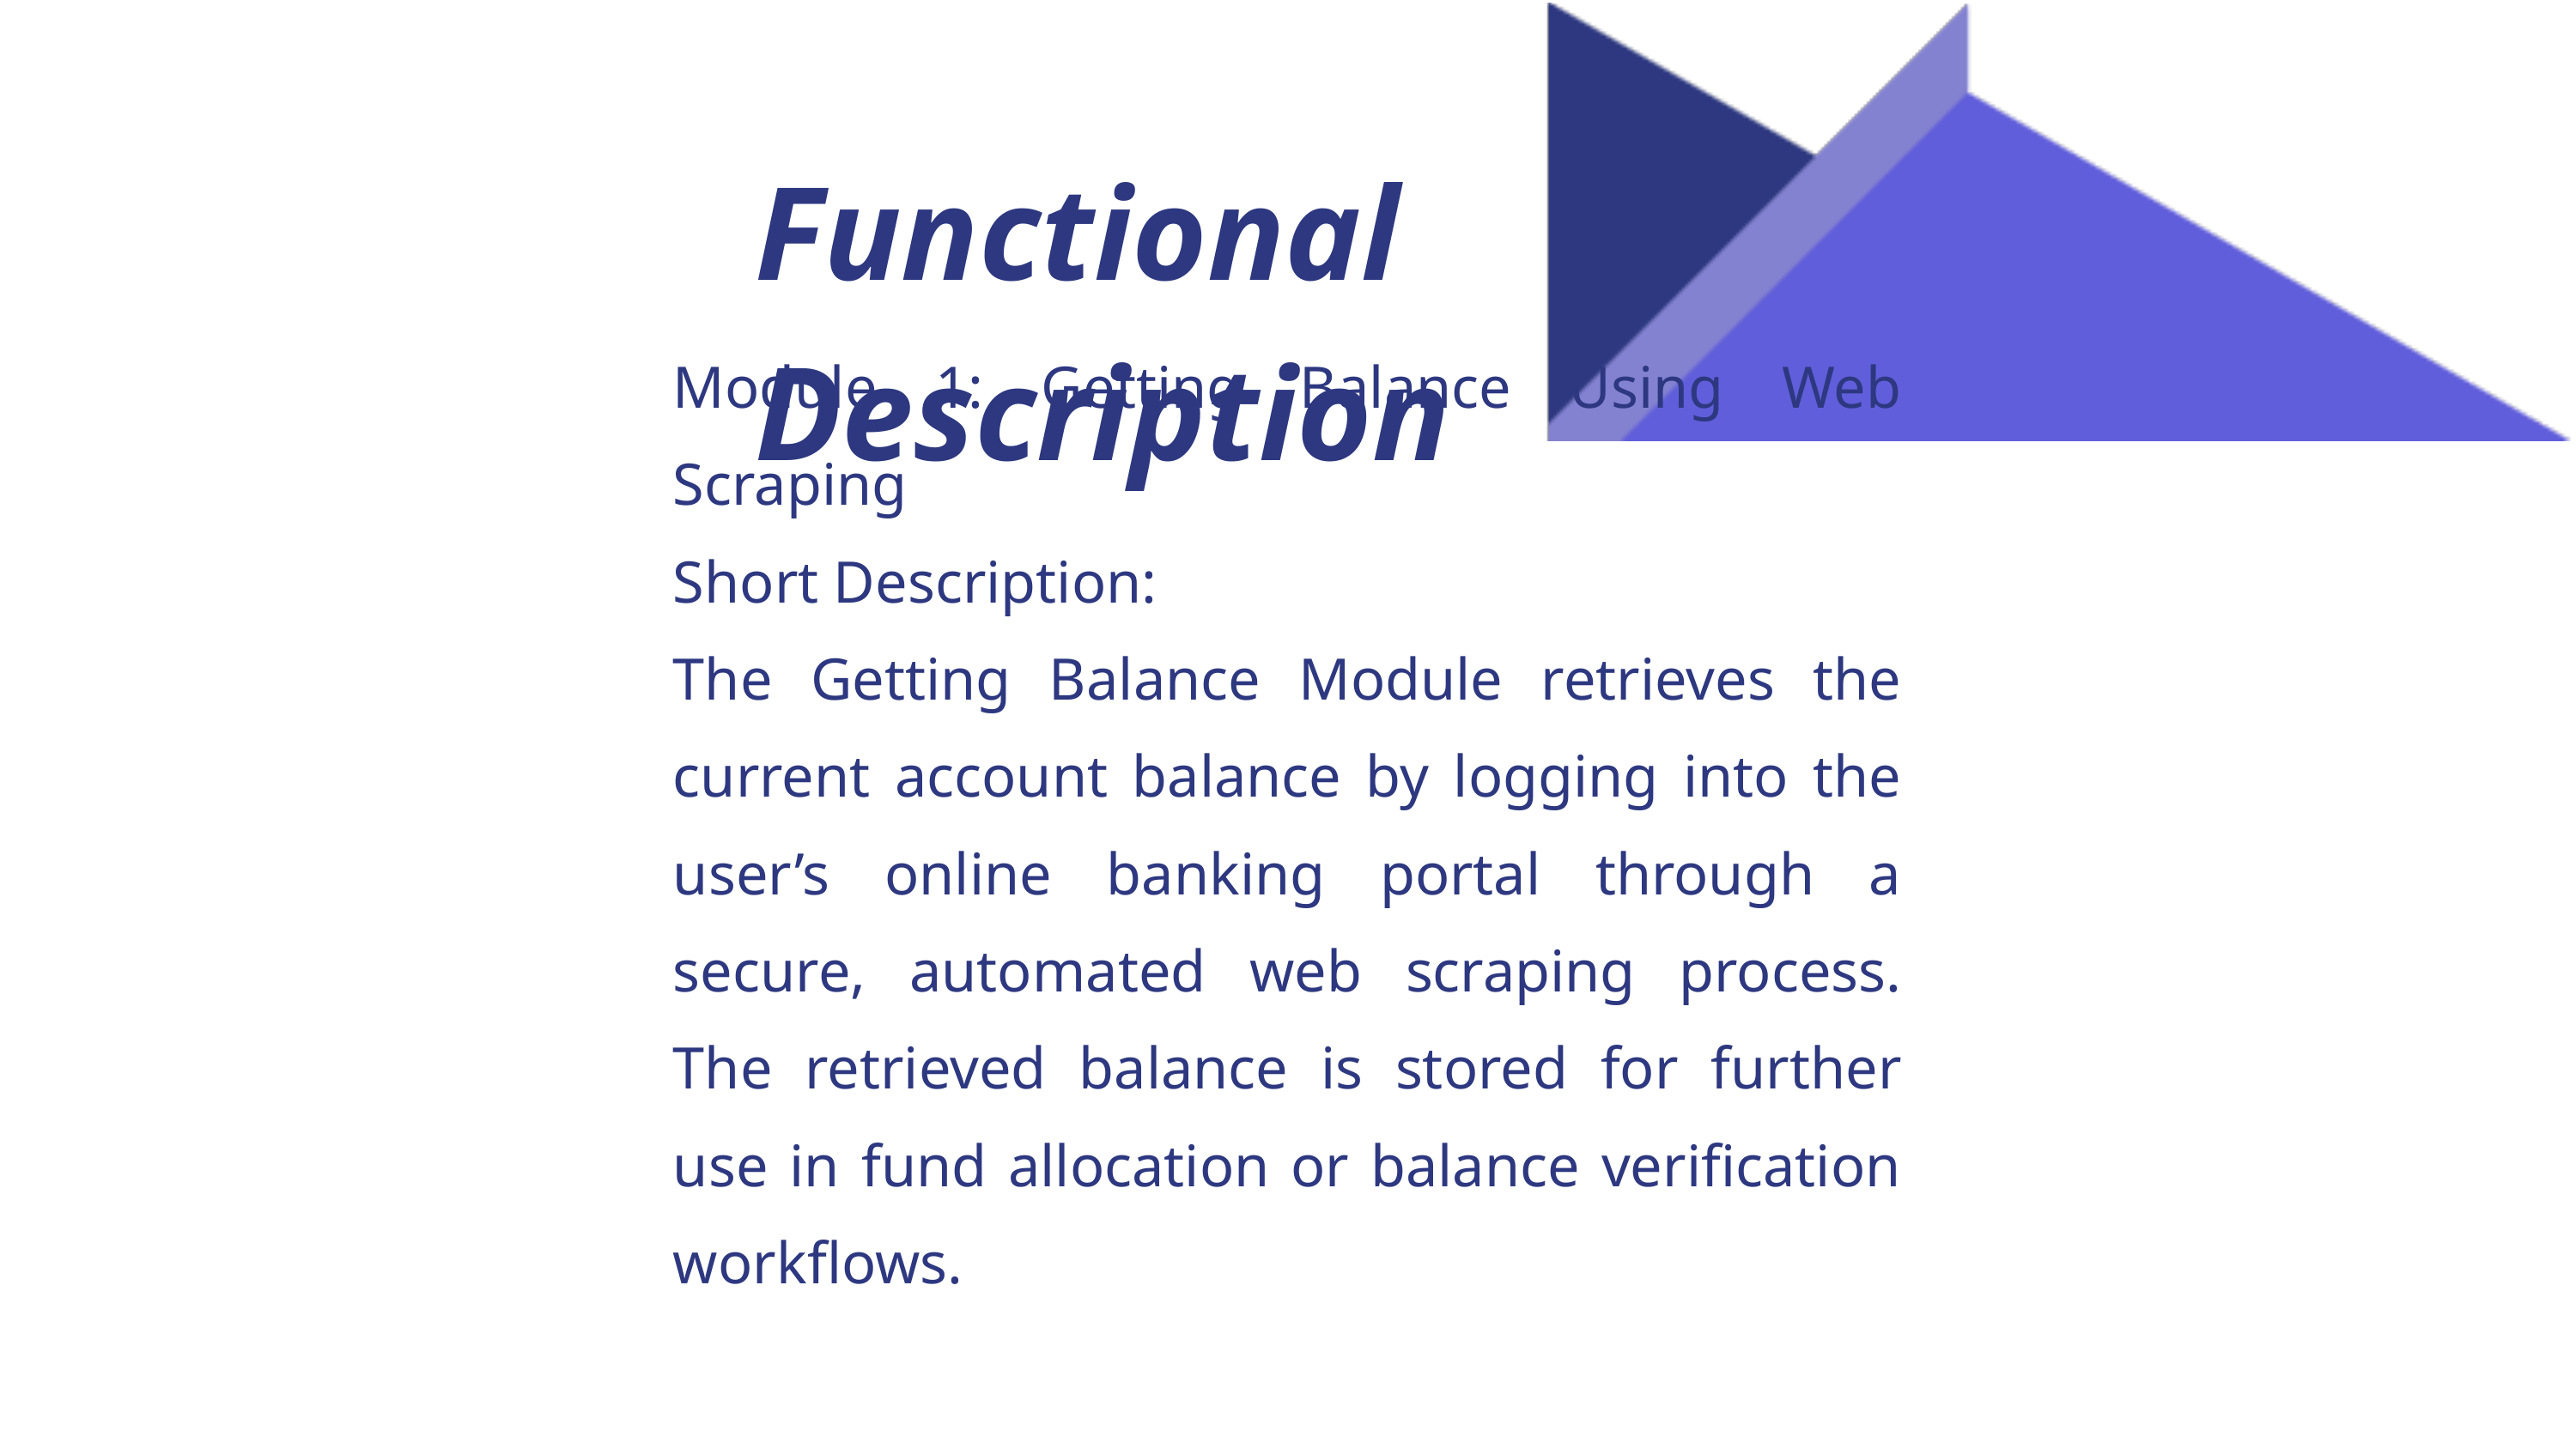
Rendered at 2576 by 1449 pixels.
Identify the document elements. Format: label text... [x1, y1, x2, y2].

text_box Functional Description [755, 125, 1821, 322]
text_box [1543, 3, 2576, 441]
text_box Module 1: Getting Balance Using Web Scraping Short Description: The Getting Balance Module retrieves the current account balance by logging into the user’s online banking portal through a secure, automated web scraping process. The retrieved balance is stored for further use in fund allocation or balance verification workflows. [672, 322, 1904, 1392]
